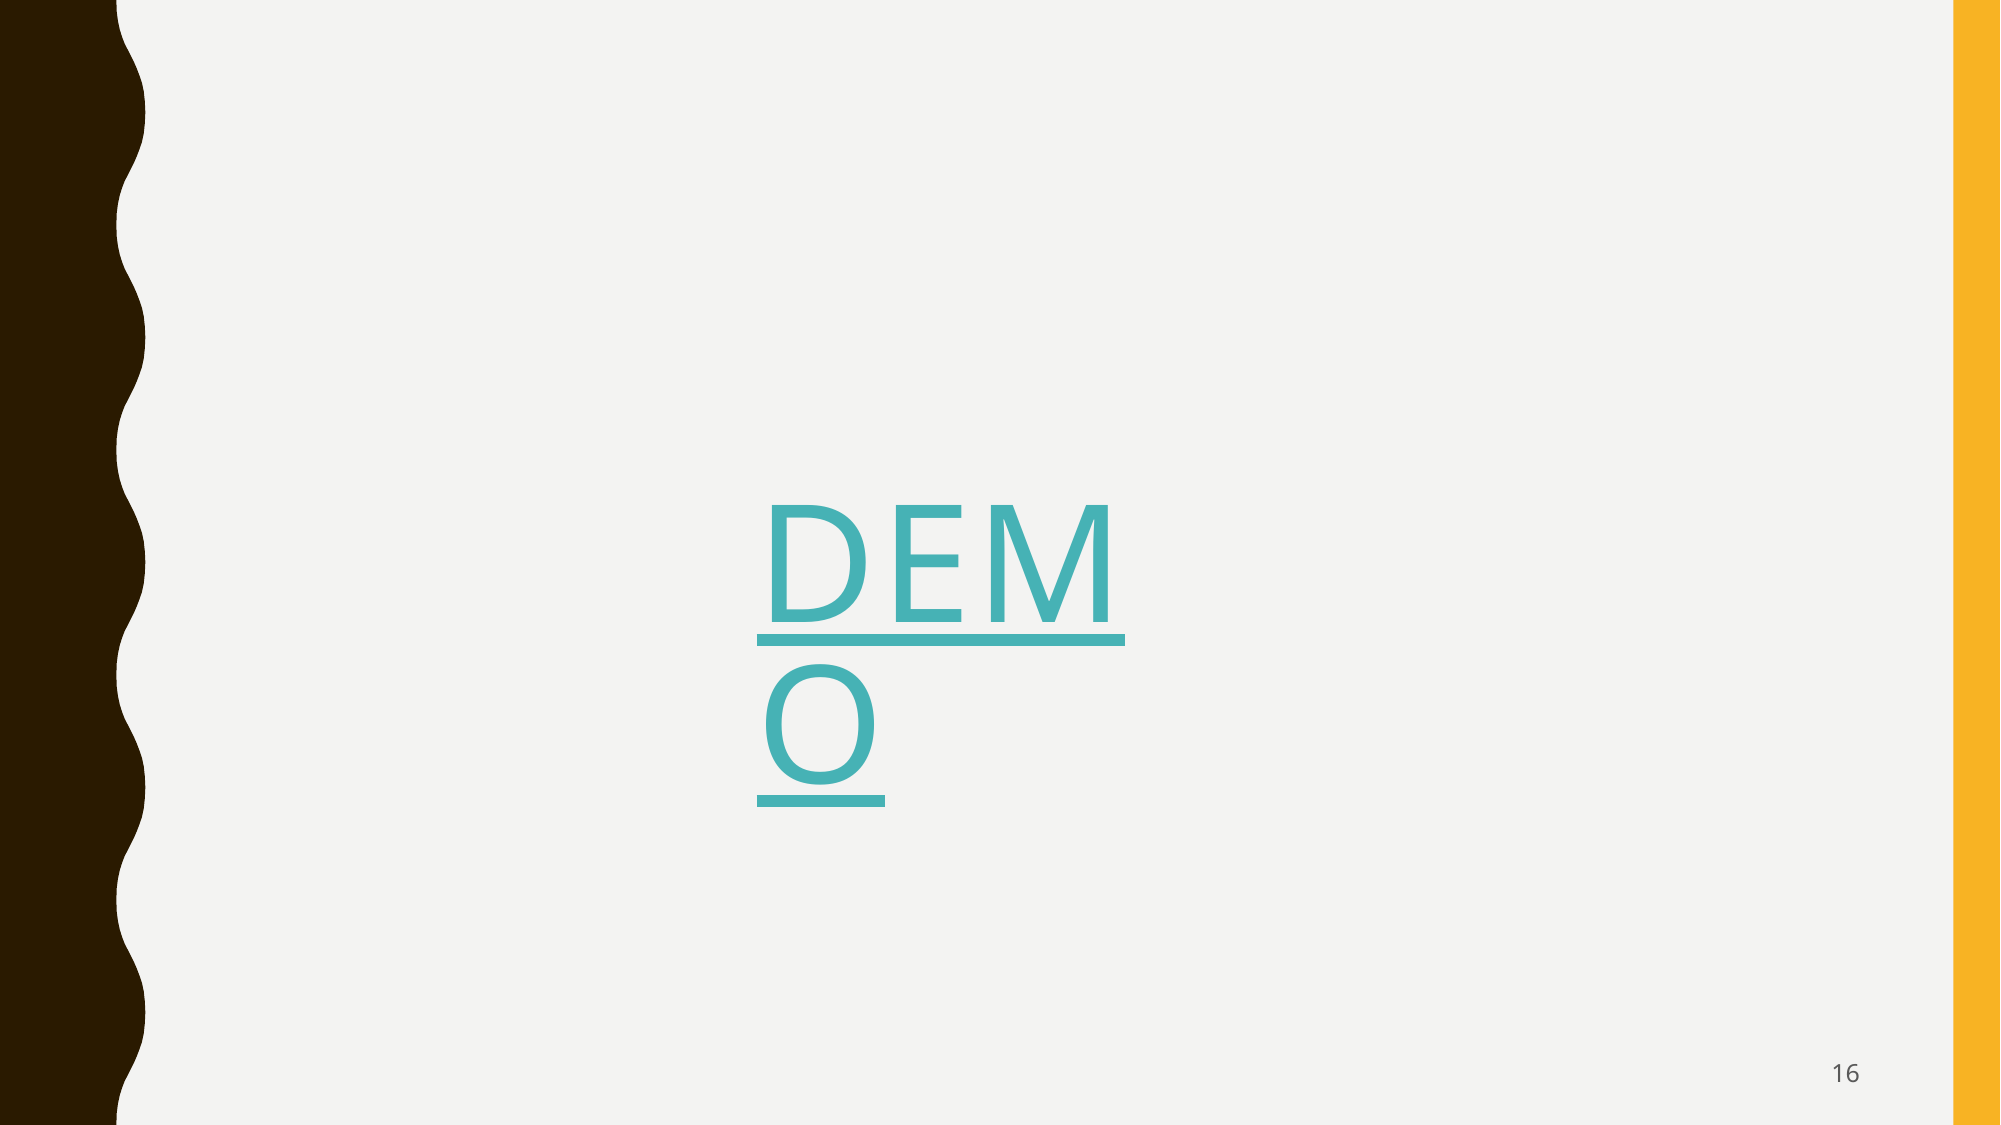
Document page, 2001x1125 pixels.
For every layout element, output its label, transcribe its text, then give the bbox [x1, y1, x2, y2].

slide_number 16 [1412, 1045, 1875, 1103]
title DEMO [741, 454, 1259, 671]
